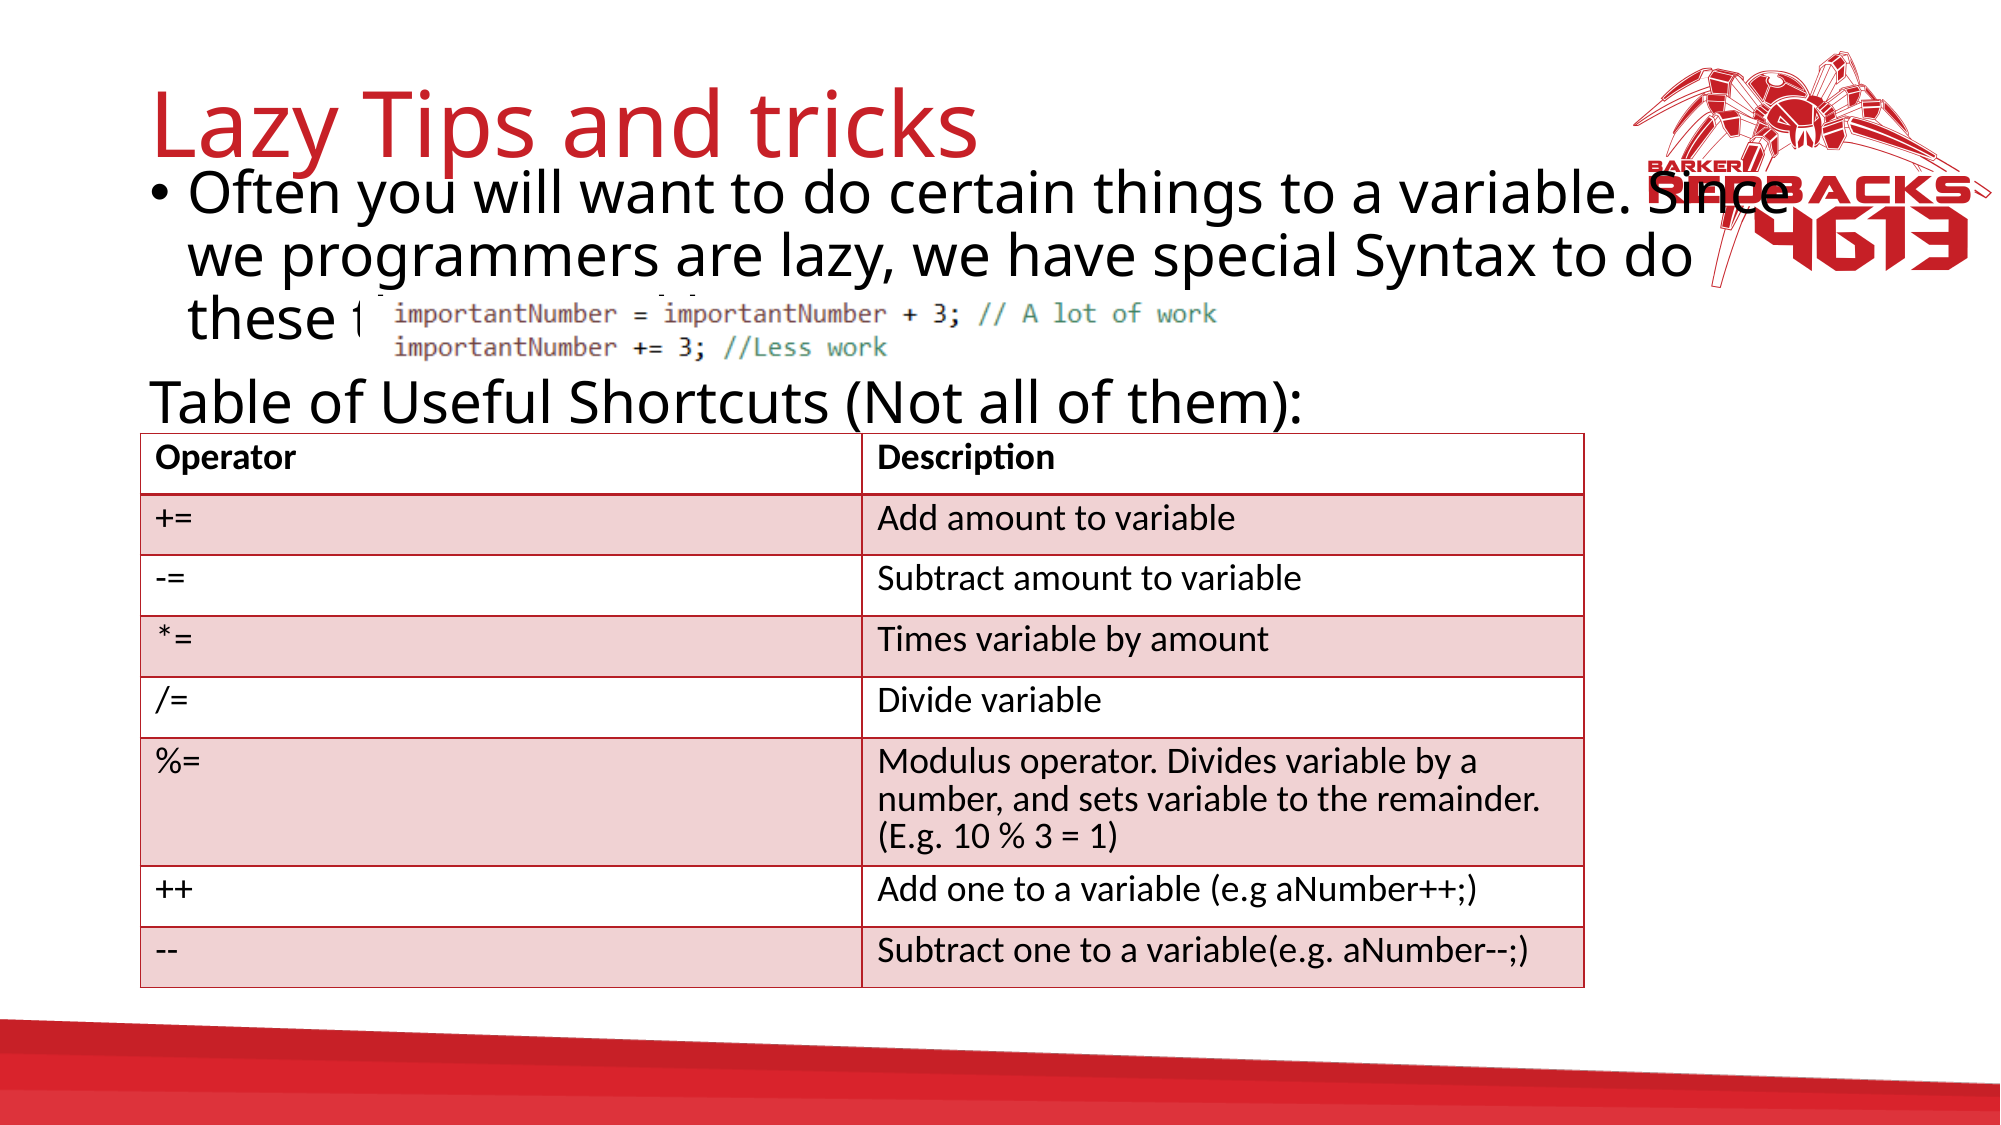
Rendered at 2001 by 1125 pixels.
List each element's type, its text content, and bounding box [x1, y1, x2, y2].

table_cell Divide variable [863, 678, 1583, 737]
table_cell -- [141, 928, 861, 987]
table_cell Modulus operator. Divides variable by a number, and sets variable to the remainder. (E.g. 10 % 3 = 1) [863, 739, 1583, 865]
title Lazy Tips and tricks [134, 18, 1616, 155]
table_cell *= [141, 617, 861, 676]
table_header Operator [141, 434, 861, 493]
picture [0, 1019, 2000, 1125]
picture [360, 296, 1244, 373]
table_cell /= [141, 678, 861, 737]
table_cell Add amount to variable [863, 496, 1583, 554]
table_cell ++ [141, 867, 861, 926]
table_cell -= [141, 556, 861, 615]
table_cell Subtract one to a variable(e.g. aNumber--;) [863, 928, 1583, 987]
table_cell Add one to a variable (e.g aNumber++;) [863, 867, 1583, 926]
table_header Description [863, 434, 1583, 493]
table_cell += [141, 496, 861, 554]
list Often you will want to do certain things to a variable. Since we programmers are lazy, we have special Syntax to do these things quickly. Table of Useful Shortcuts (Not all of them): [134, 155, 1860, 472]
picture [1633, 51, 1992, 288]
table_cell %= [141, 739, 861, 865]
table_cell Times variable by amount [863, 617, 1583, 676]
table_cell Subtract amount to variable [863, 556, 1583, 615]
